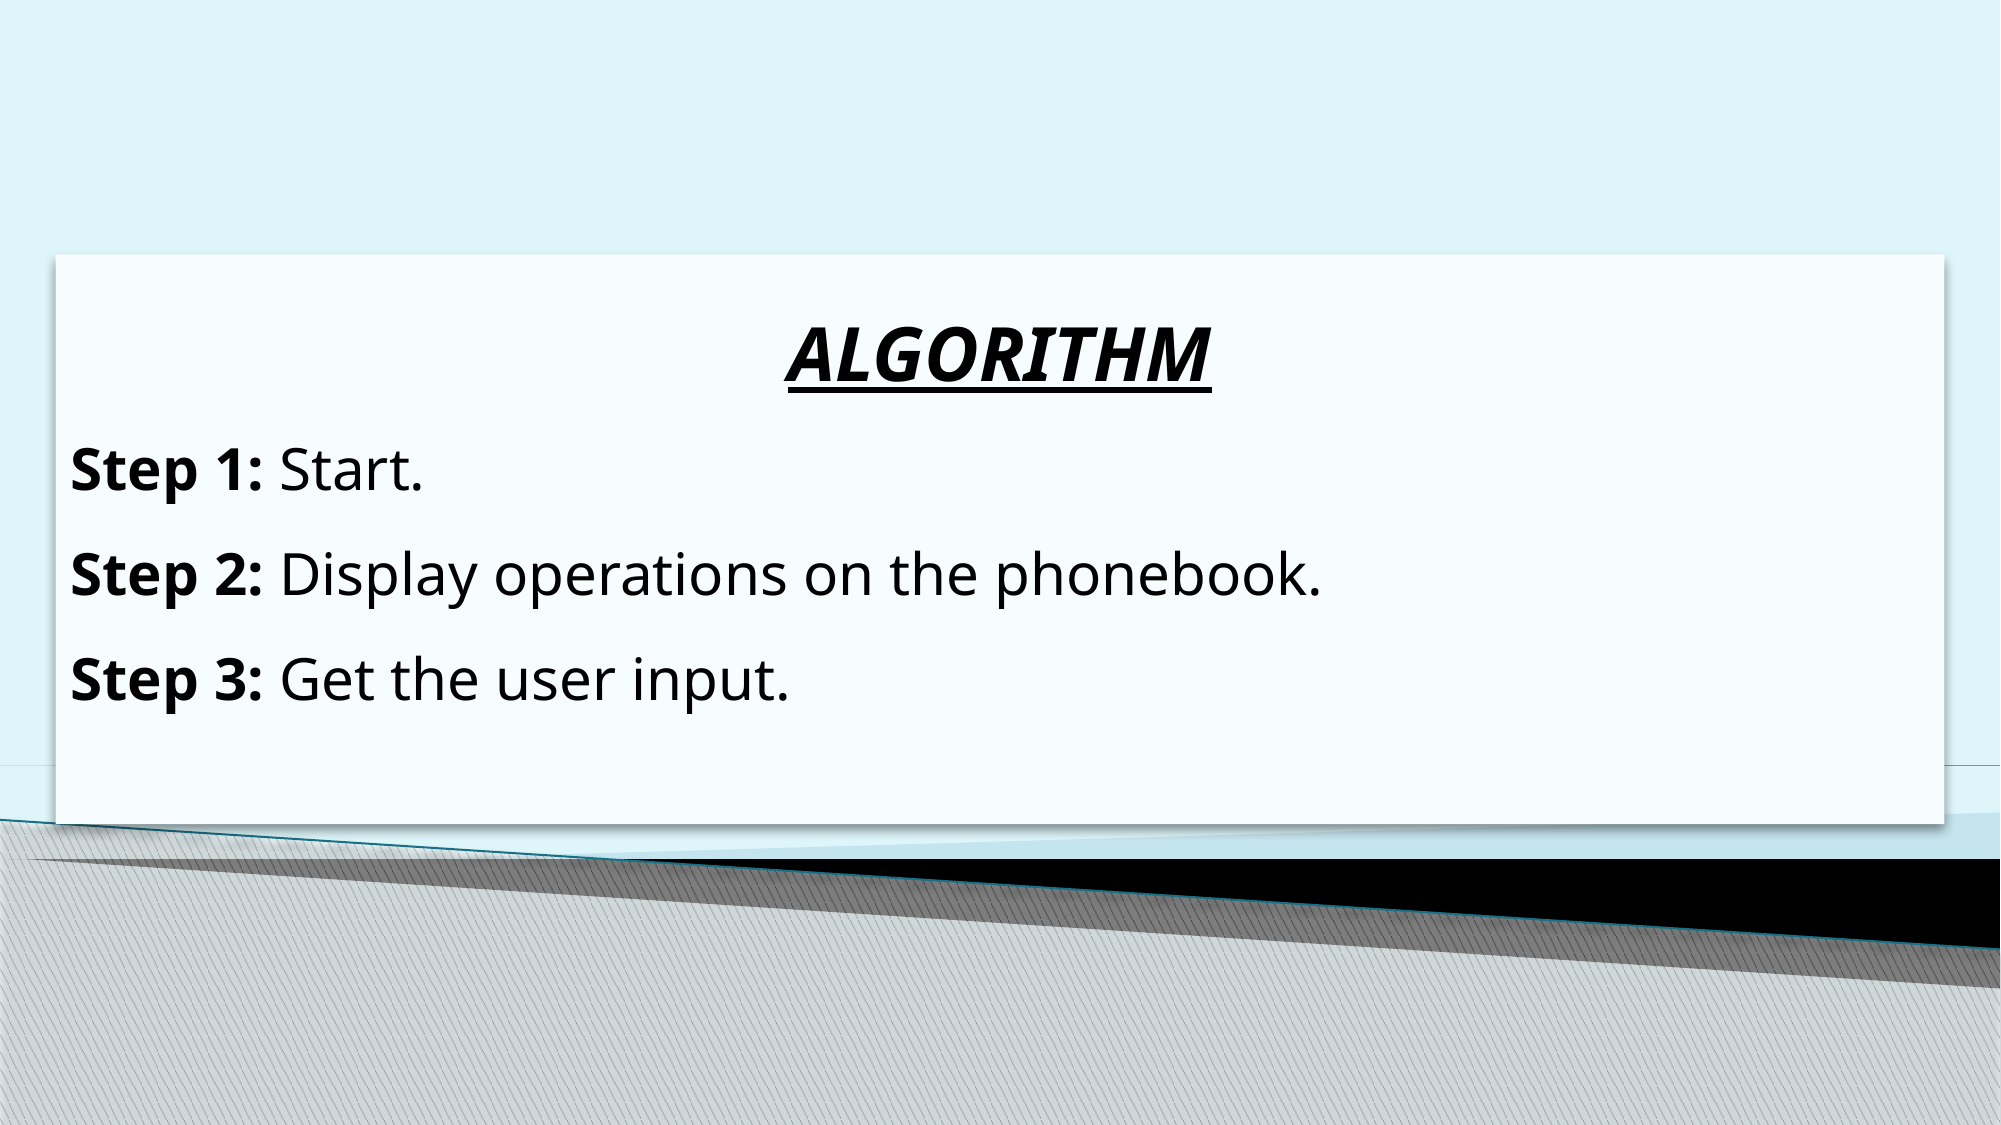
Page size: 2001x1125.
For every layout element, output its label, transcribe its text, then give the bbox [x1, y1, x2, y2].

text_box ALGORITHM Step 1: Start. Step 2: Display operations on the phonebook. Step 3: Get the user input. [55, 254, 1945, 825]
picture [7, 859, 2000, 989]
